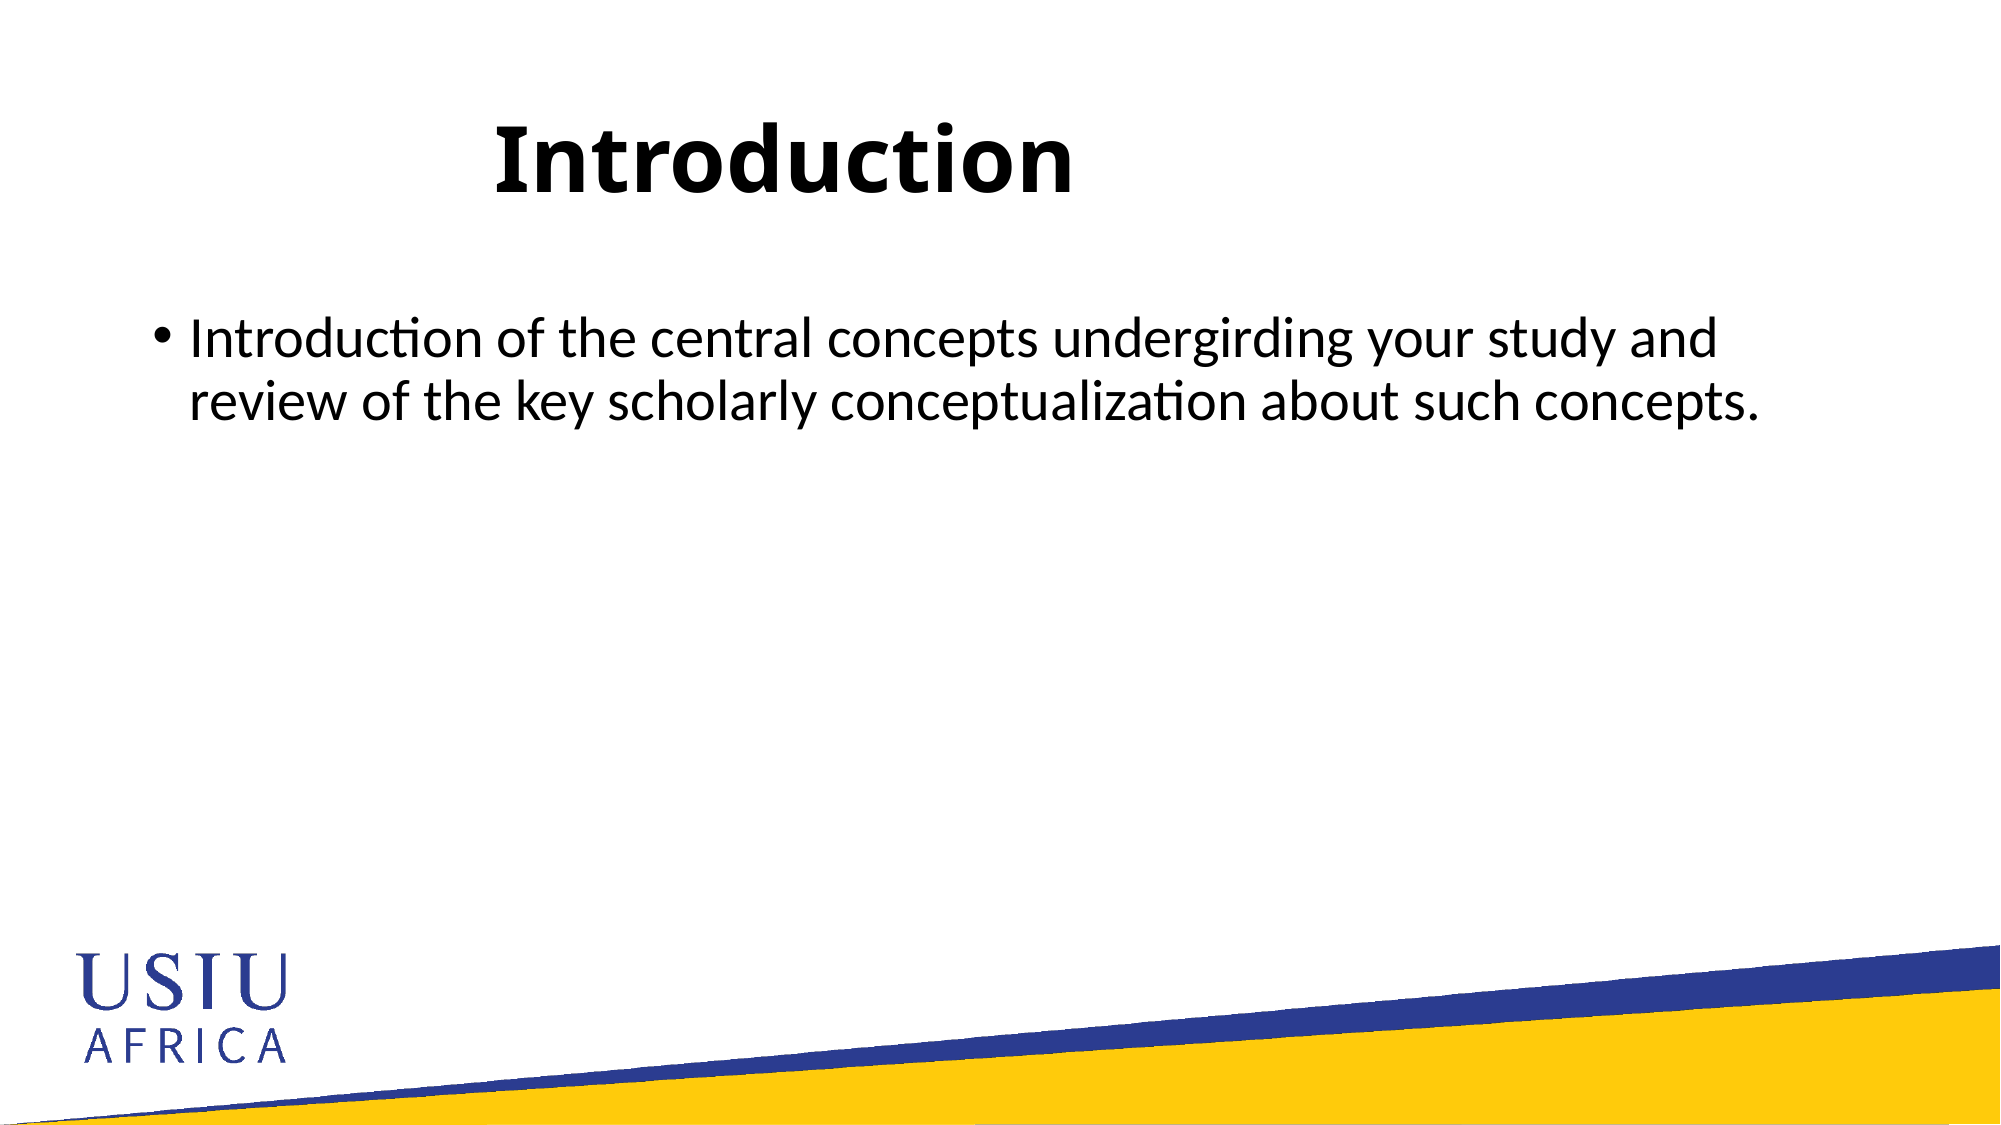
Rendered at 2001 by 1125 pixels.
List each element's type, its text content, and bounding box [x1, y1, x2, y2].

list Introduction of the central concepts undergirding your study and review of the key scholarly conceptualization about such concepts. [137, 299, 1863, 1014]
picture [0, 0, 2000, 1125]
title Introduction [479, 59, 1863, 278]
